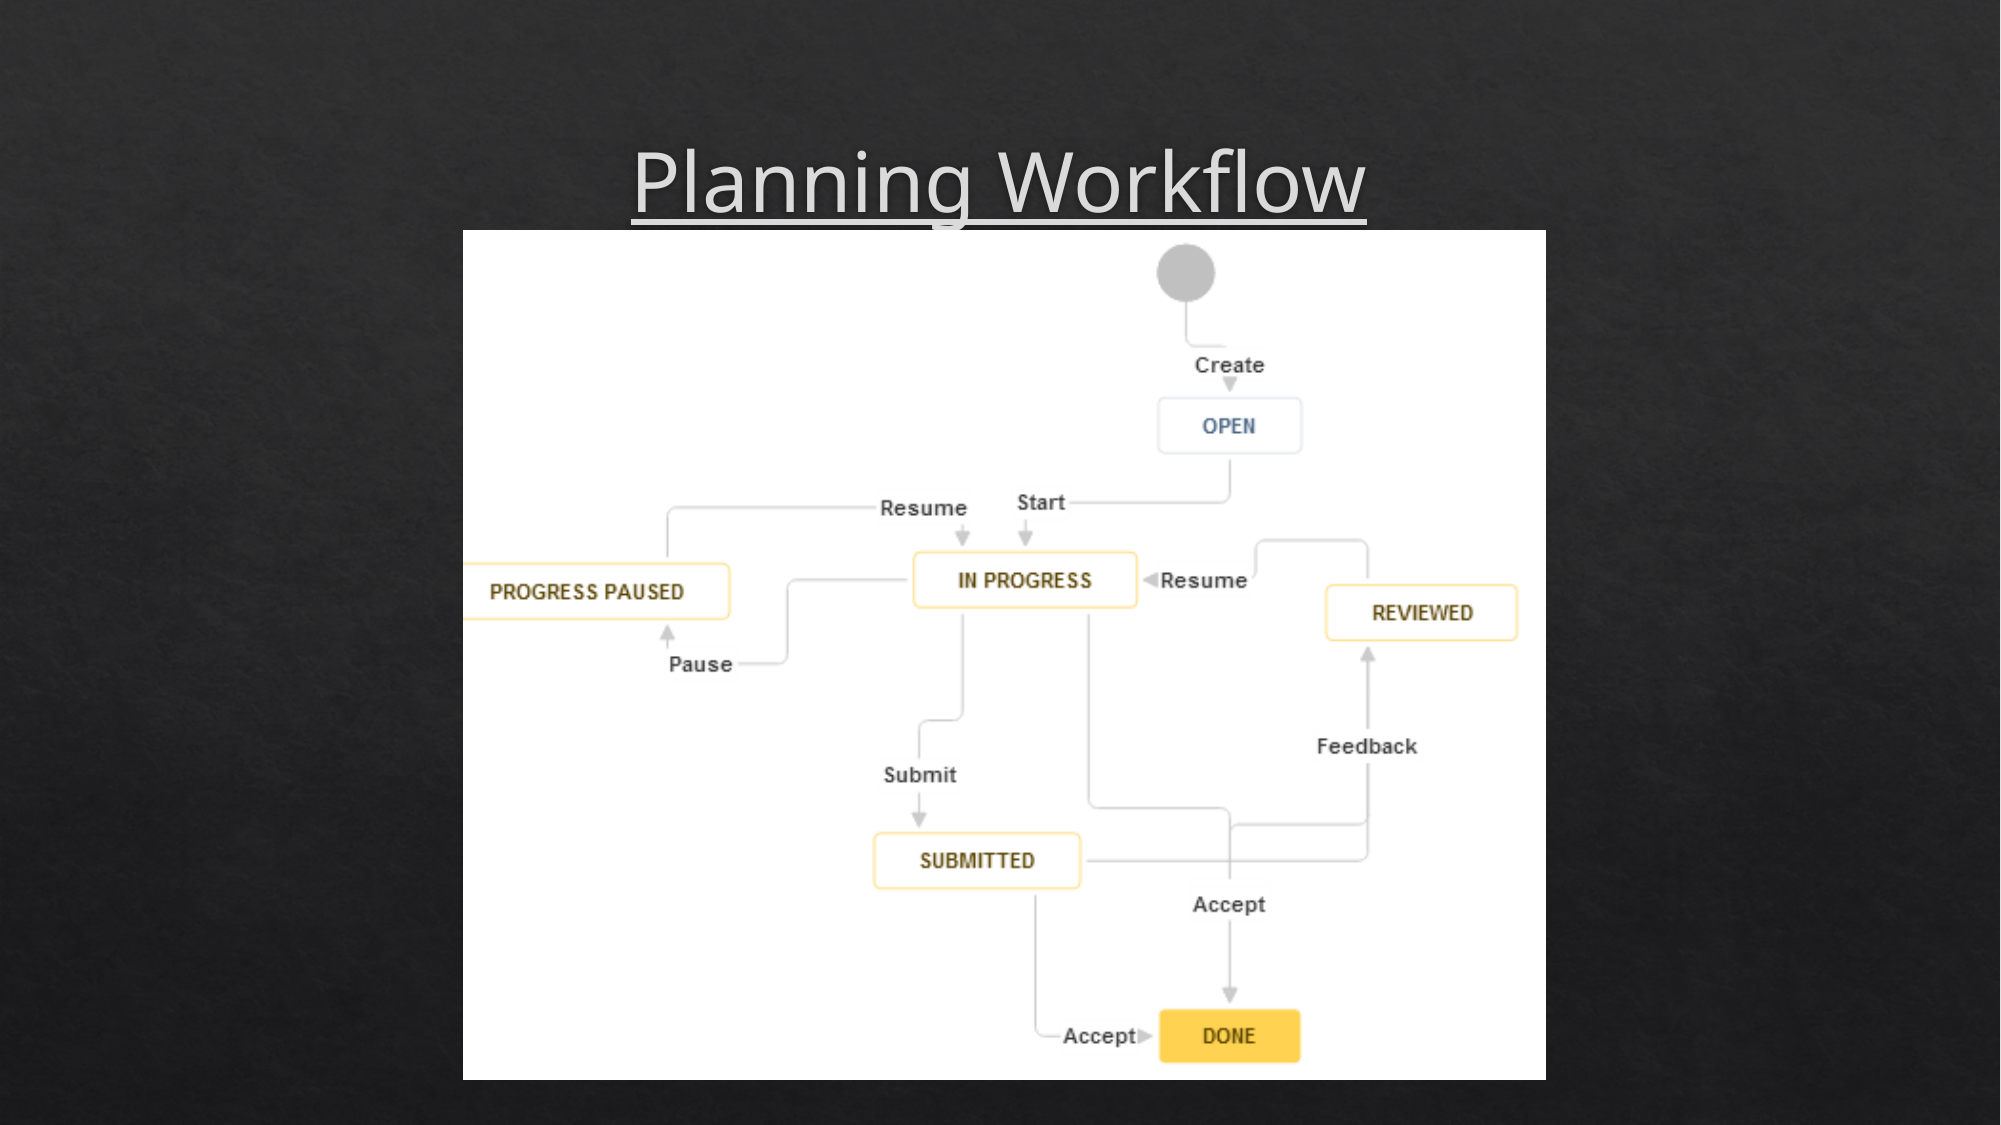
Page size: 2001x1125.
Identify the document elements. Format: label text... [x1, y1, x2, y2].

picture [463, 230, 1546, 1081]
title Planning Workflow [149, 99, 1849, 260]
